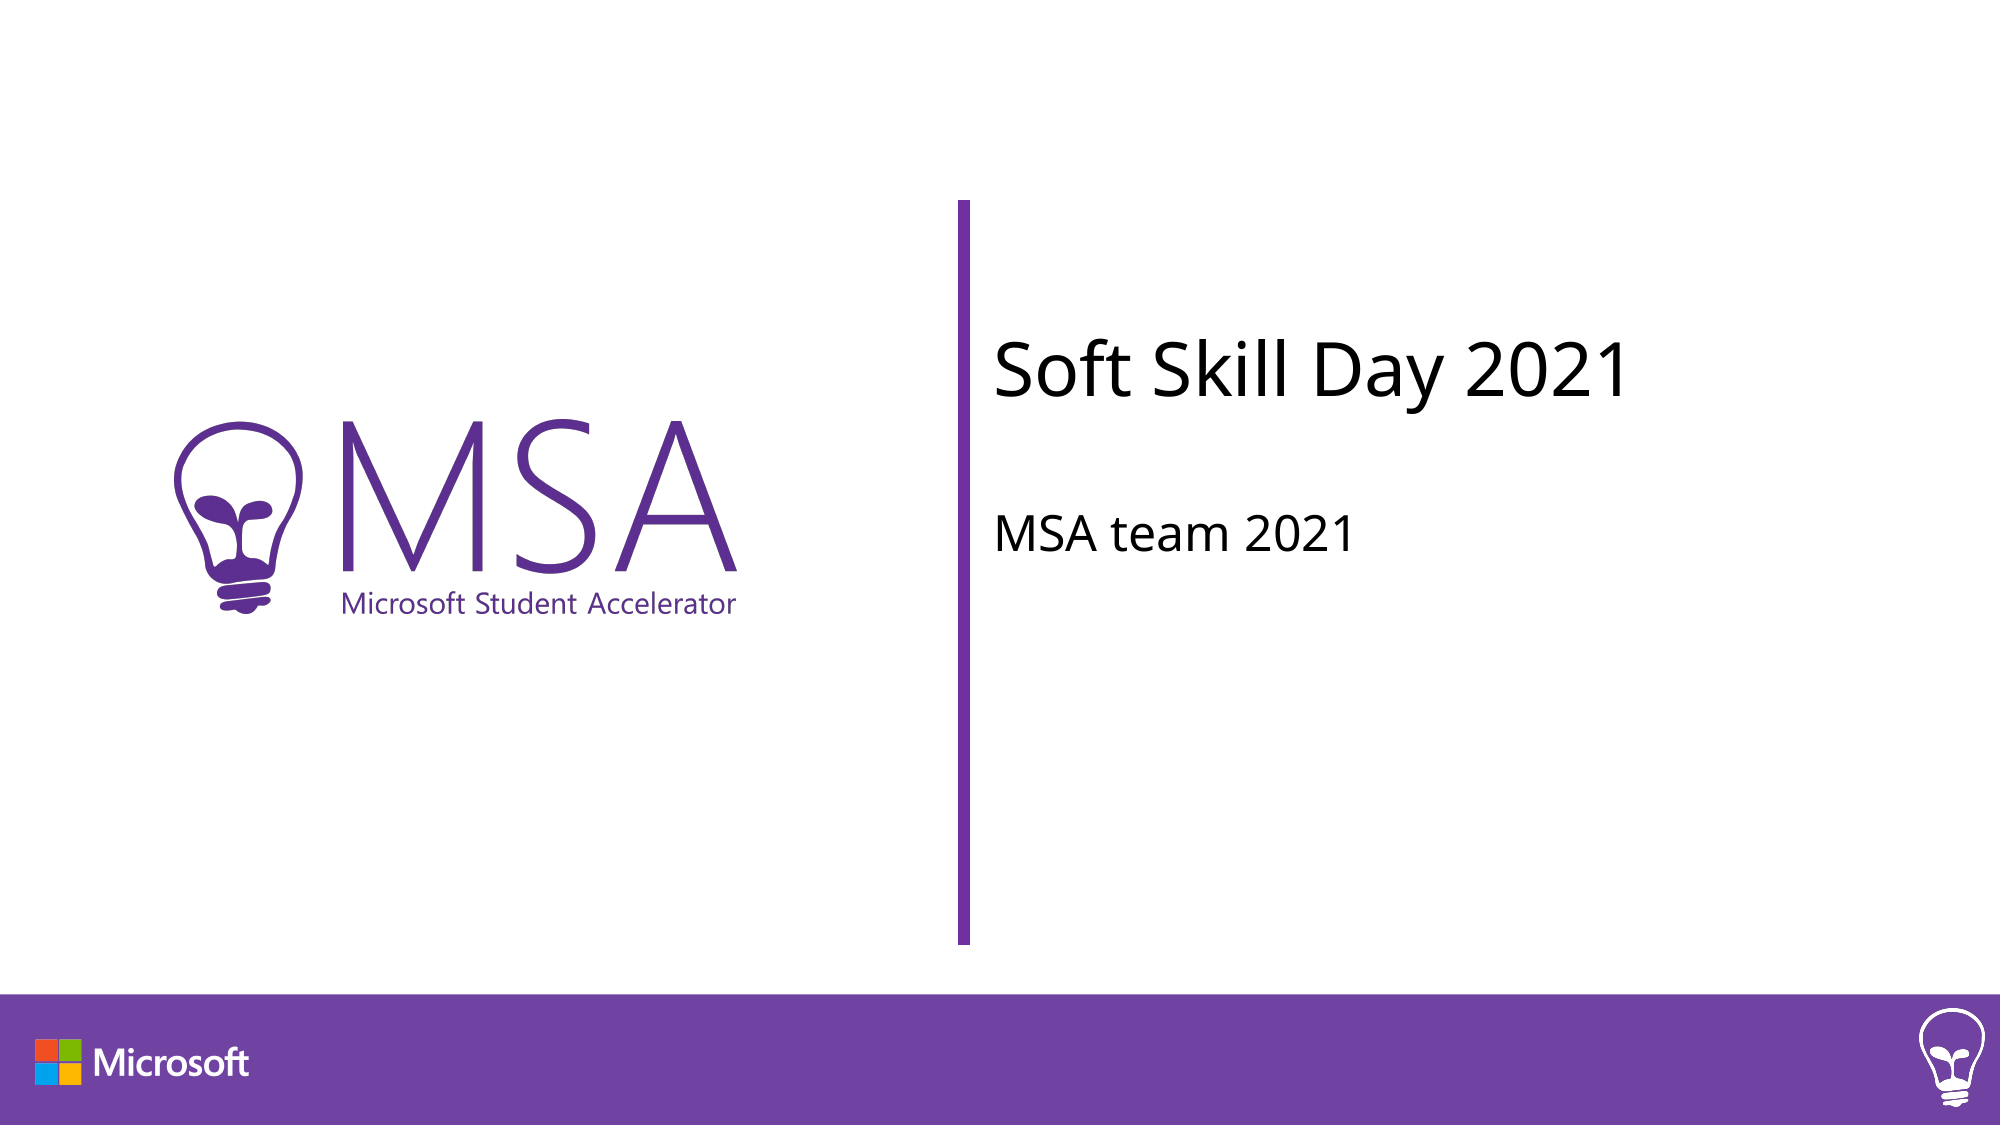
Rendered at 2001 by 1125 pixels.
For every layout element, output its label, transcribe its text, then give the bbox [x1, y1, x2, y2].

list Soft Skill Day 2021 MSA team 2021 [978, 324, 1951, 763]
picture [1919, 1008, 1985, 1107]
picture [174, 419, 737, 614]
picture [6, 1012, 278, 1112]
